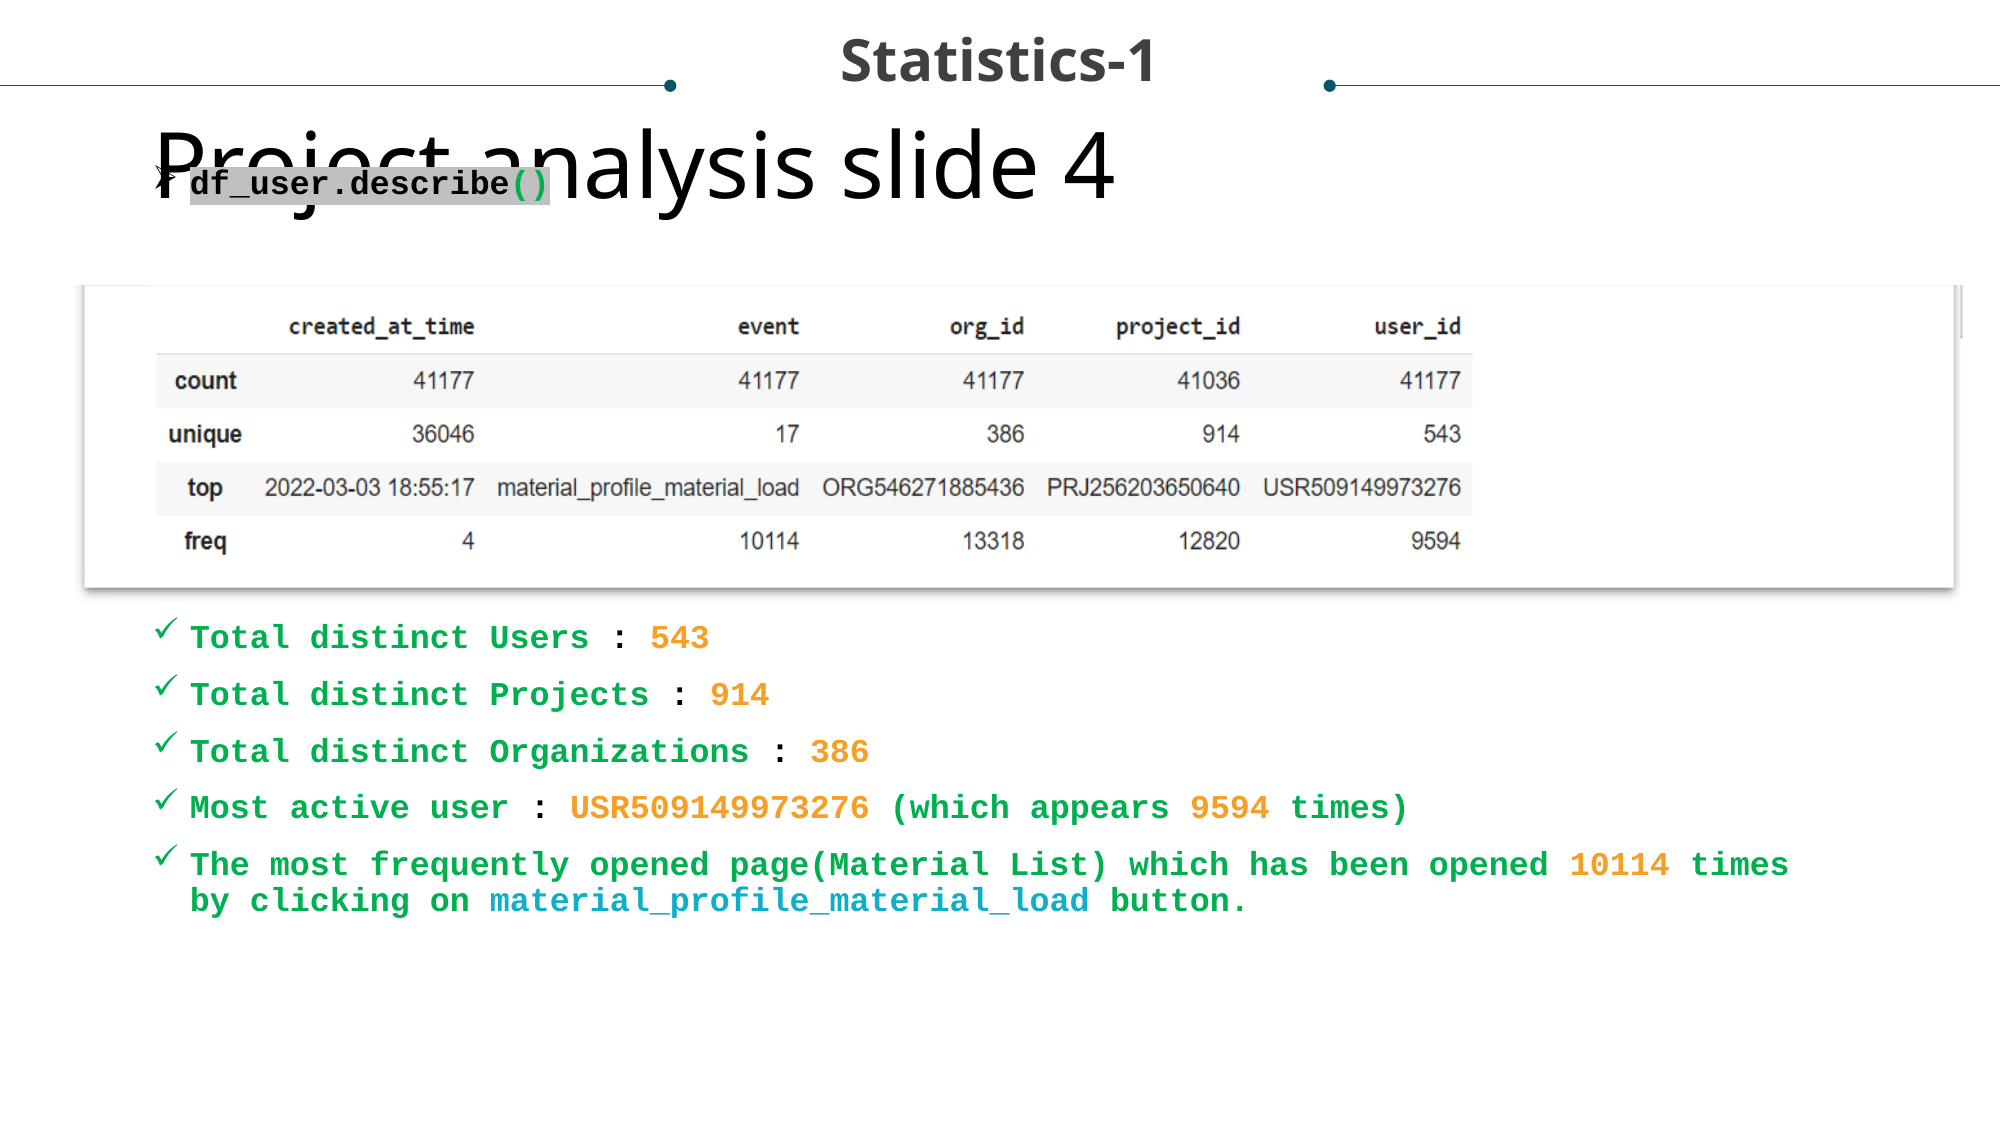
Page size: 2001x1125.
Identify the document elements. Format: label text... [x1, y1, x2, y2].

list df_user.describe() Total distinct Users : 543 Total distinct Projects : 914 Total distinct Organizations : 386 Most active user : USR509149973276 (which appears 9594 times) The most frequently opened page(Material List) which has been opened 10114 times by clicking on material_profile_material_load button. [137, 158, 1863, 285]
text_box Statistics-1 [37, 31, 1963, 165]
list df_user.describe() Total distinct Users : 543 Total distinct Projects : 914 Total distinct Organizations : 386 Most active user : USR509149973276 (which appears 9594 times) The most frequently opened page(Material List) which has been opened 10114 times by clicking on material_profile_material_load button. [137, 603, 1863, 1014]
picture [73, 285, 1963, 603]
